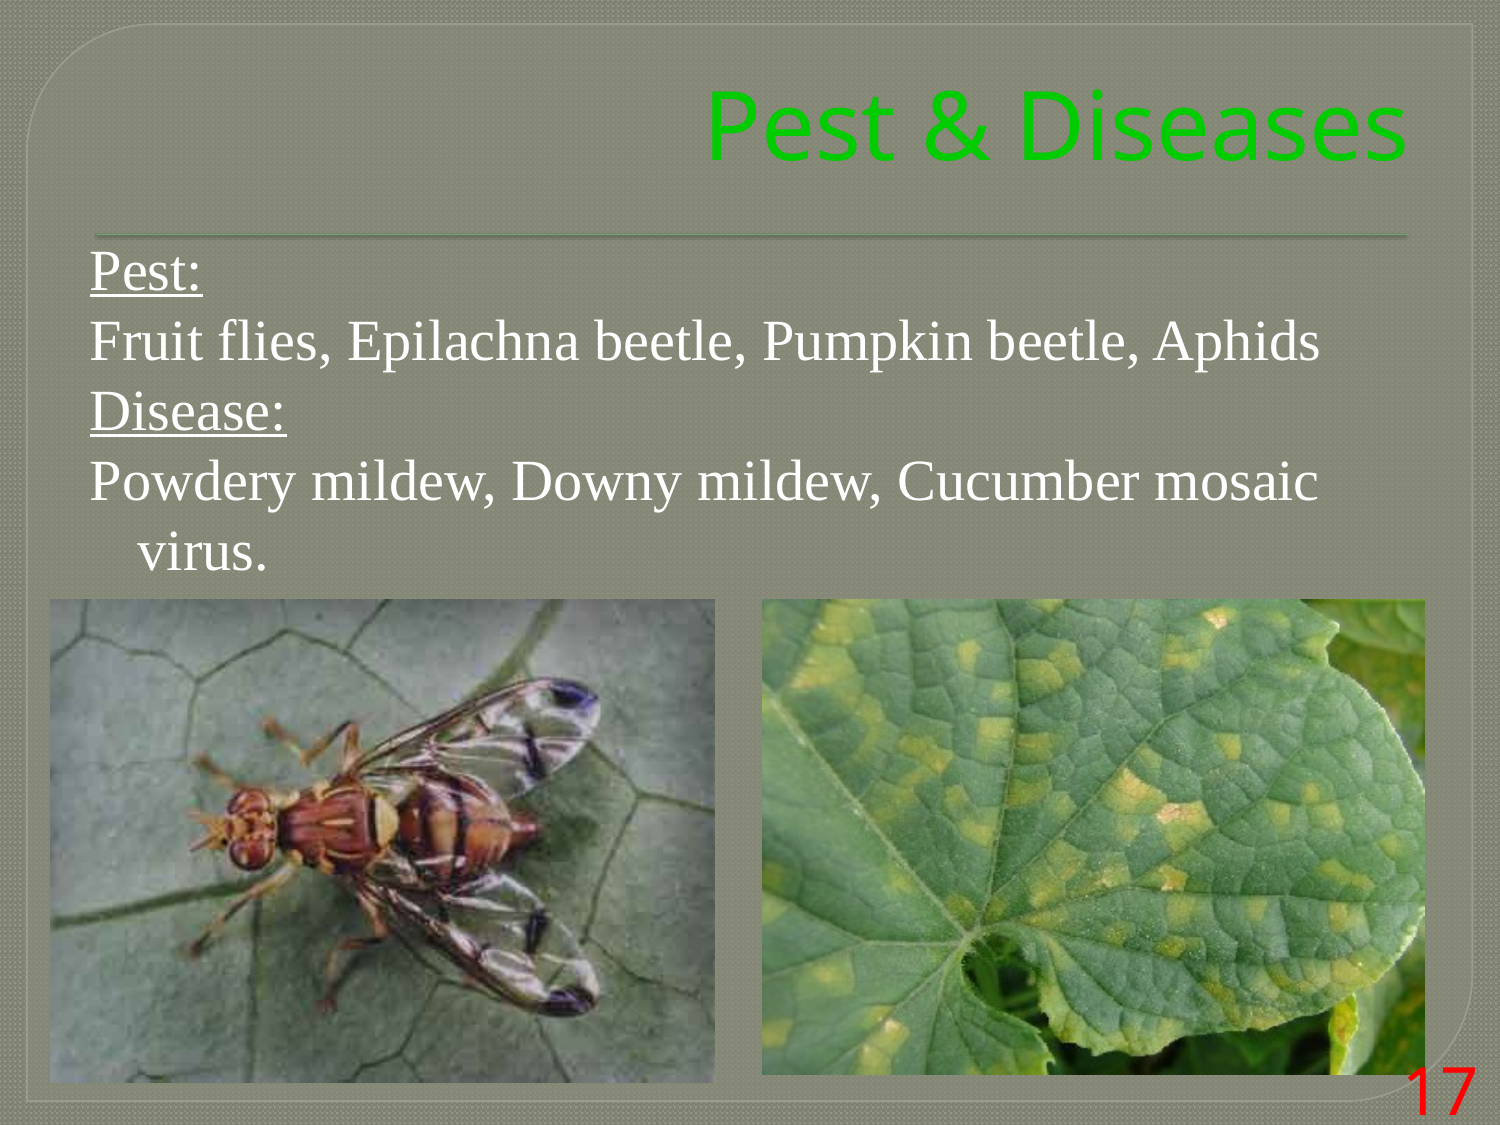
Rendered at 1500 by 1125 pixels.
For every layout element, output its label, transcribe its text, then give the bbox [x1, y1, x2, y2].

title Pest & Diseases [75, 24, 1425, 188]
list Pest: Fruit flies, Epilachna beetle, Pumpkin beetle, Aphids Disease: Powdery mildew, Downy mildew, Cucumber mosaic virus. [75, 224, 1425, 600]
picture [762, 599, 1426, 1076]
picture [49, 599, 715, 1083]
slide_number 17 [1350, 1074, 1494, 1114]
